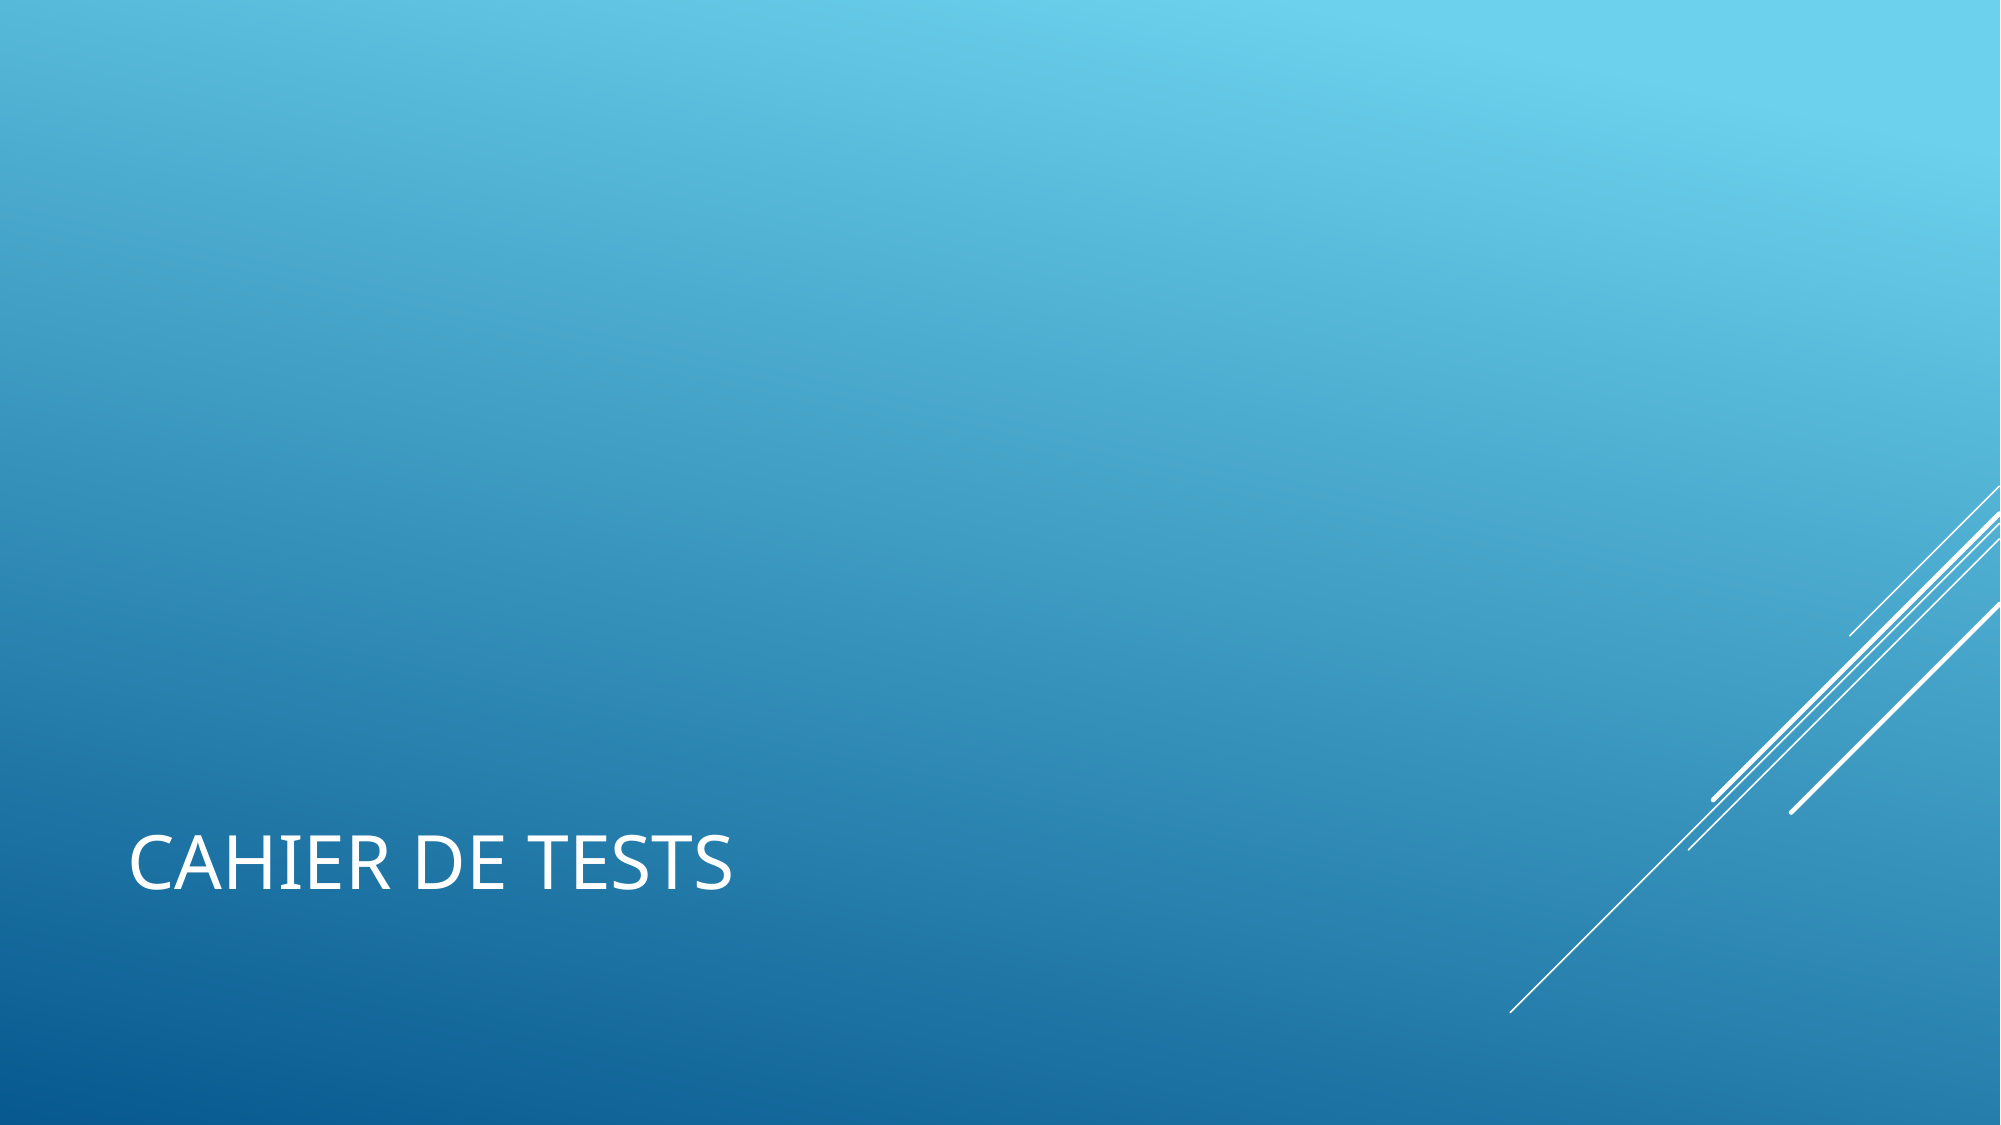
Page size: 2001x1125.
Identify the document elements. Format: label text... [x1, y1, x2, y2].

title Cahier de tests [112, 736, 1513, 984]
